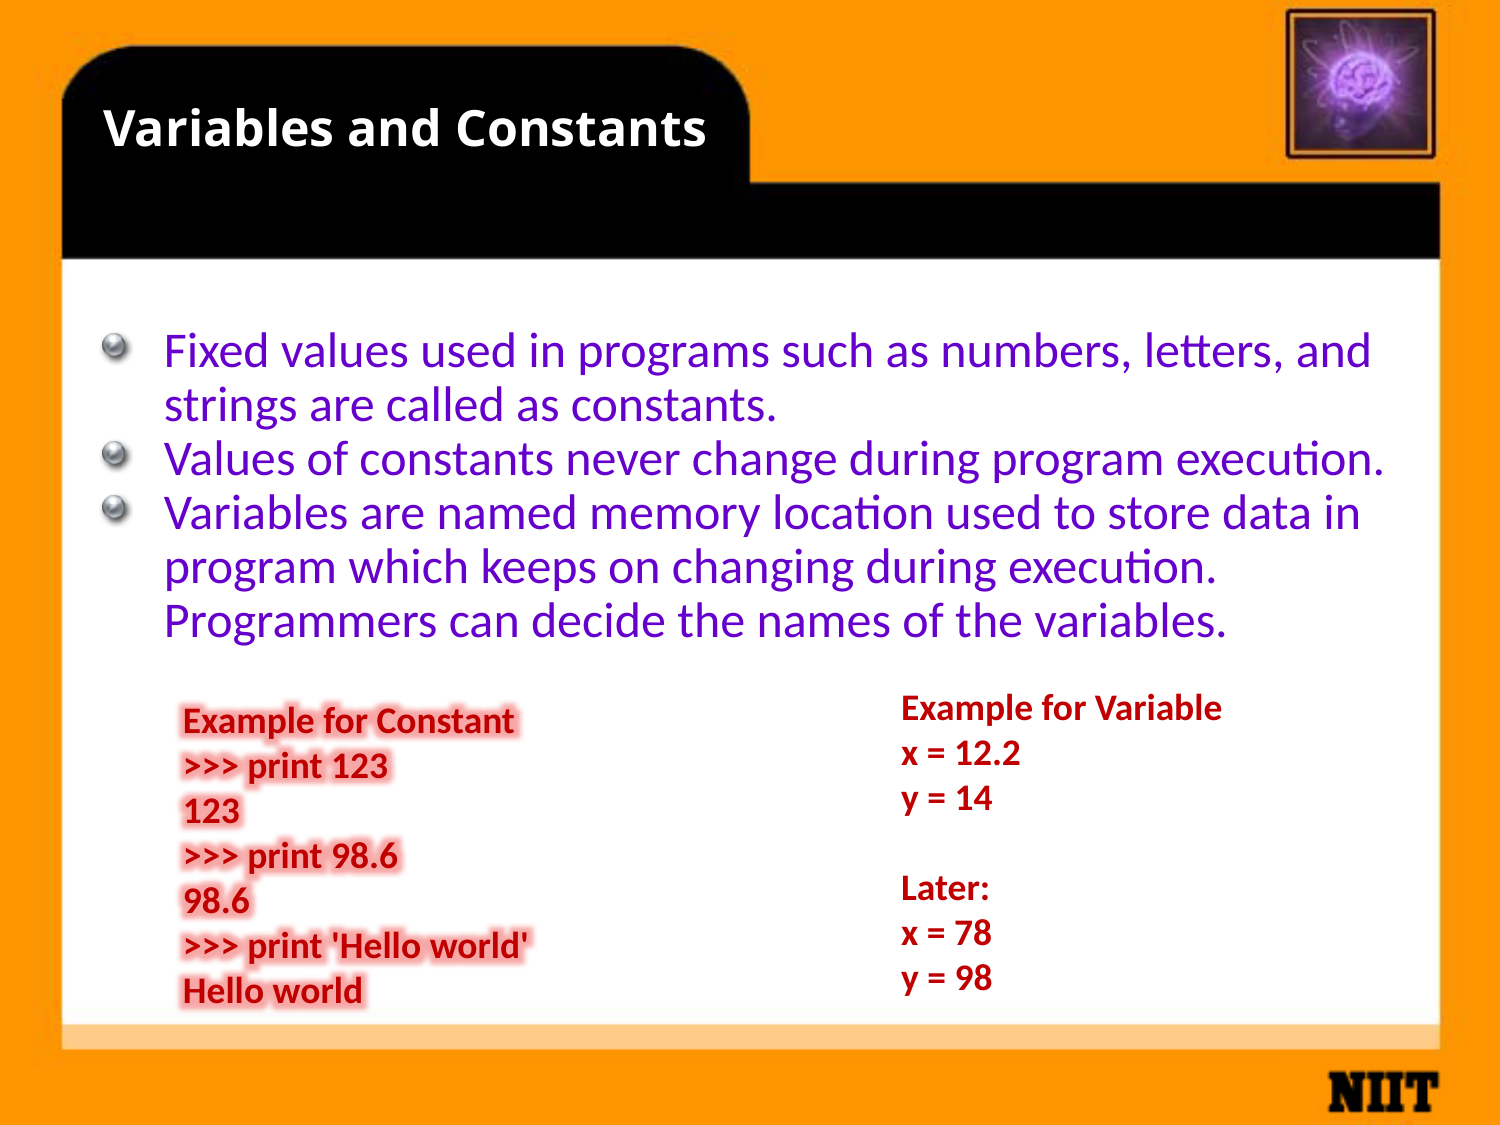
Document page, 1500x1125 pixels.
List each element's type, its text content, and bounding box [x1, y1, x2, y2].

picture [0, 0, 1500, 1125]
text_box Example for Constant >>> print 123 123 >>> print 98.6 98.6 >>> print 'Hello world' Hello world [183, 695, 650, 1011]
text_box Fixed values used in programs such as numbers, letters, and strings are called as constants. Values of constants never change during program execution. Variables are named memory location used to store data in program which keeps on changing during execution. Programmers can decide the names of the variables. [64, 267, 1436, 763]
text_box [118, 688, 1418, 1004]
text_box Example for Variable x = 12.2 y = 14 Later: x = 78 y = 98 [901, 682, 1315, 999]
title Variables and Constants [88, 88, 739, 237]
